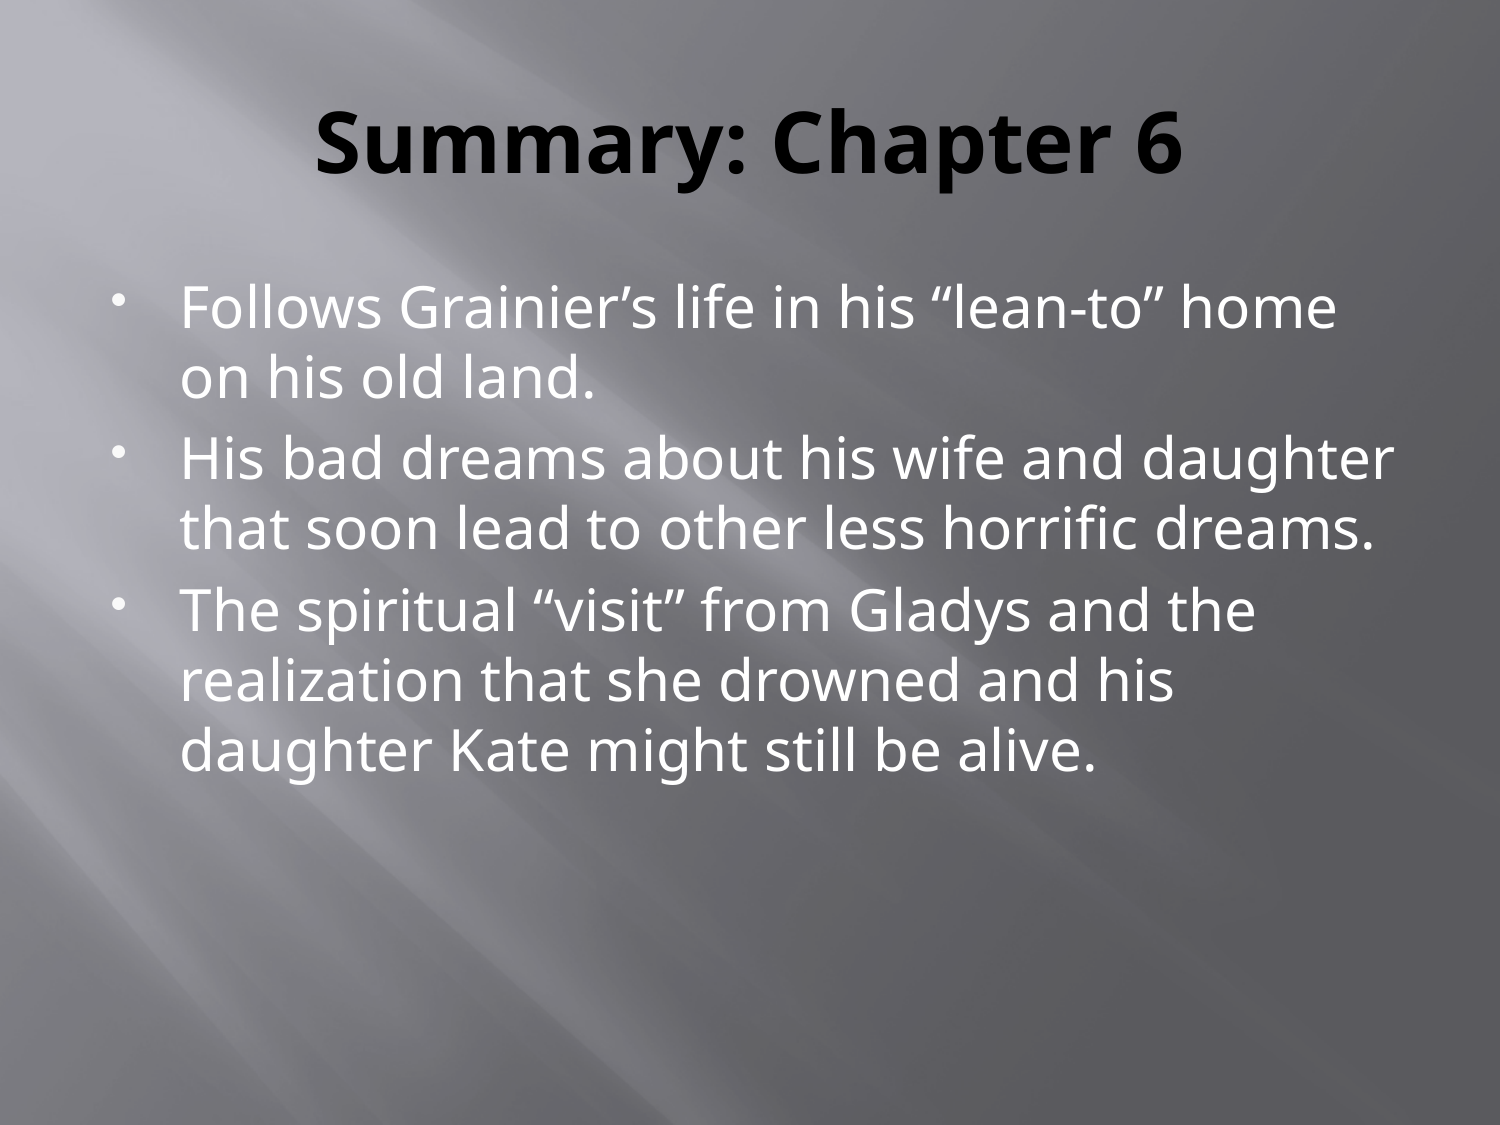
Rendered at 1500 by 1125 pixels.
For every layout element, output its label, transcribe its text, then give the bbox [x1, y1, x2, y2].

list Follows Grainier’s life in his “lean-to” home on his old land. His bad dreams about his wife and daughter that soon lead to other less horrific dreams. The spiritual “visit” from Gladys and the realization that she drowned and his daughter Kate might still be alive. [75, 262, 1425, 1035]
title Summary: Chapter 6 [75, 45, 1425, 233]
